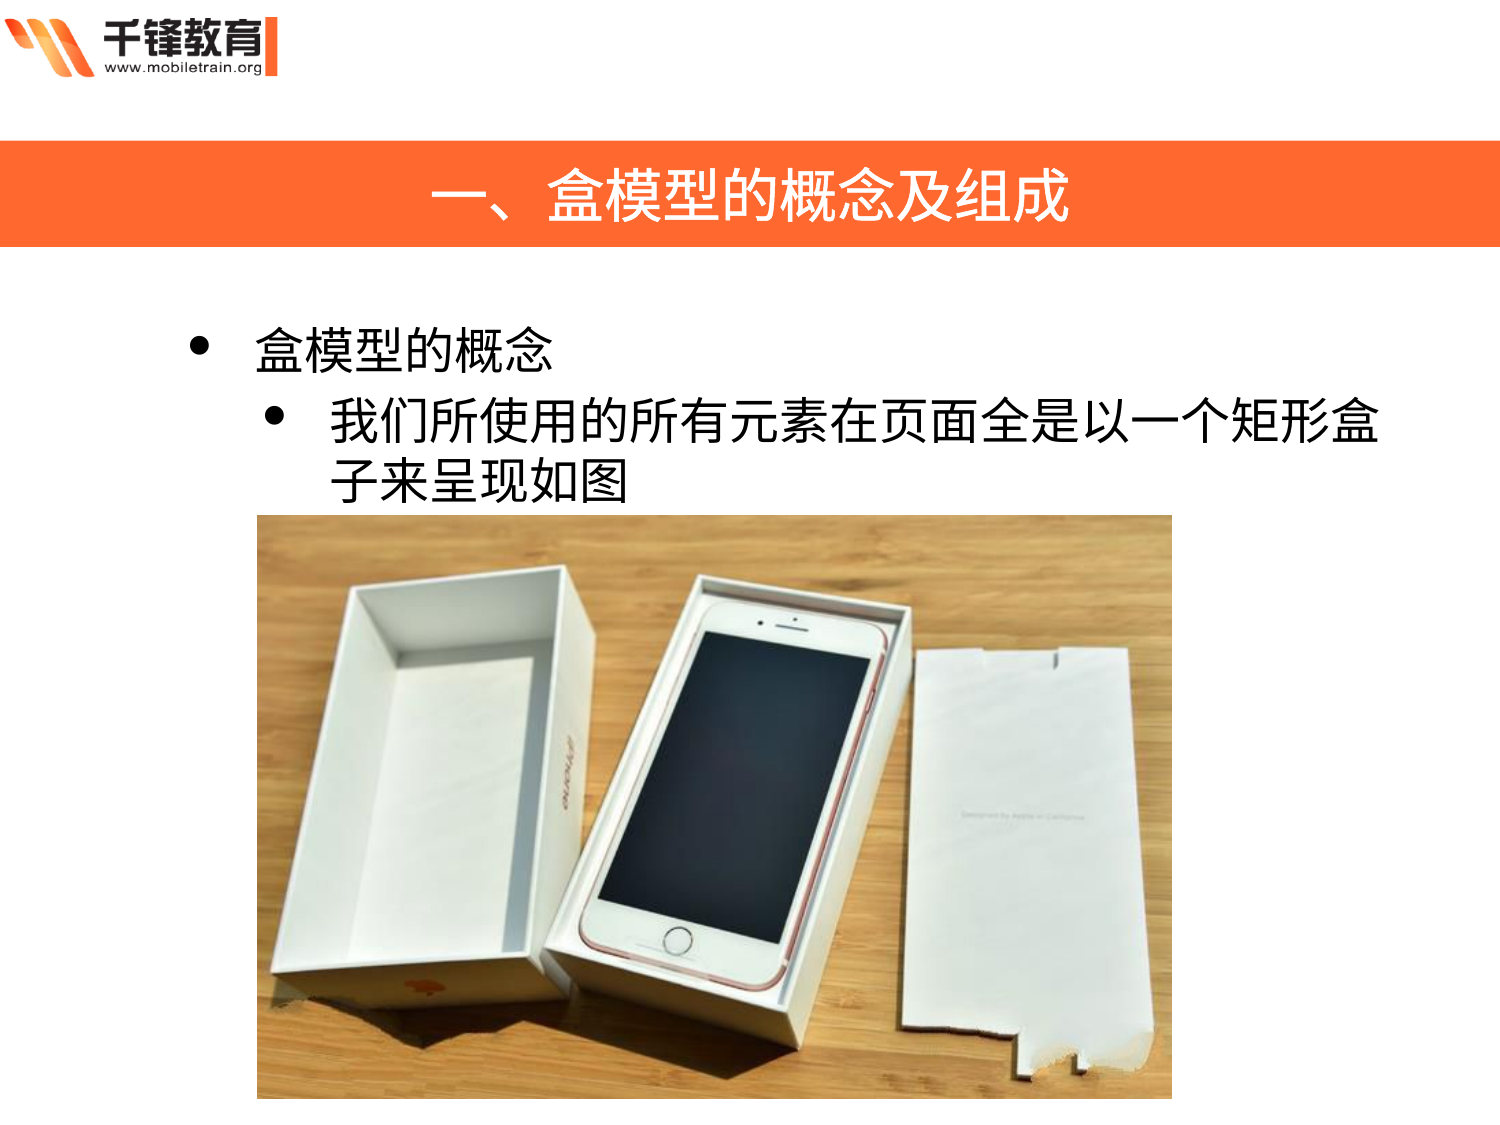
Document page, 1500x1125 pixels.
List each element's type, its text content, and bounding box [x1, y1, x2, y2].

text_box 盒模型的概念 我们所使用的所有元素在页面全是以一个矩形盒子来呈现如图 [74, 312, 1425, 1125]
picture [257, 515, 1173, 1099]
text_box 一、盒模型的概念及组成 [0, 140, 1500, 247]
picture [3, 18, 261, 79]
